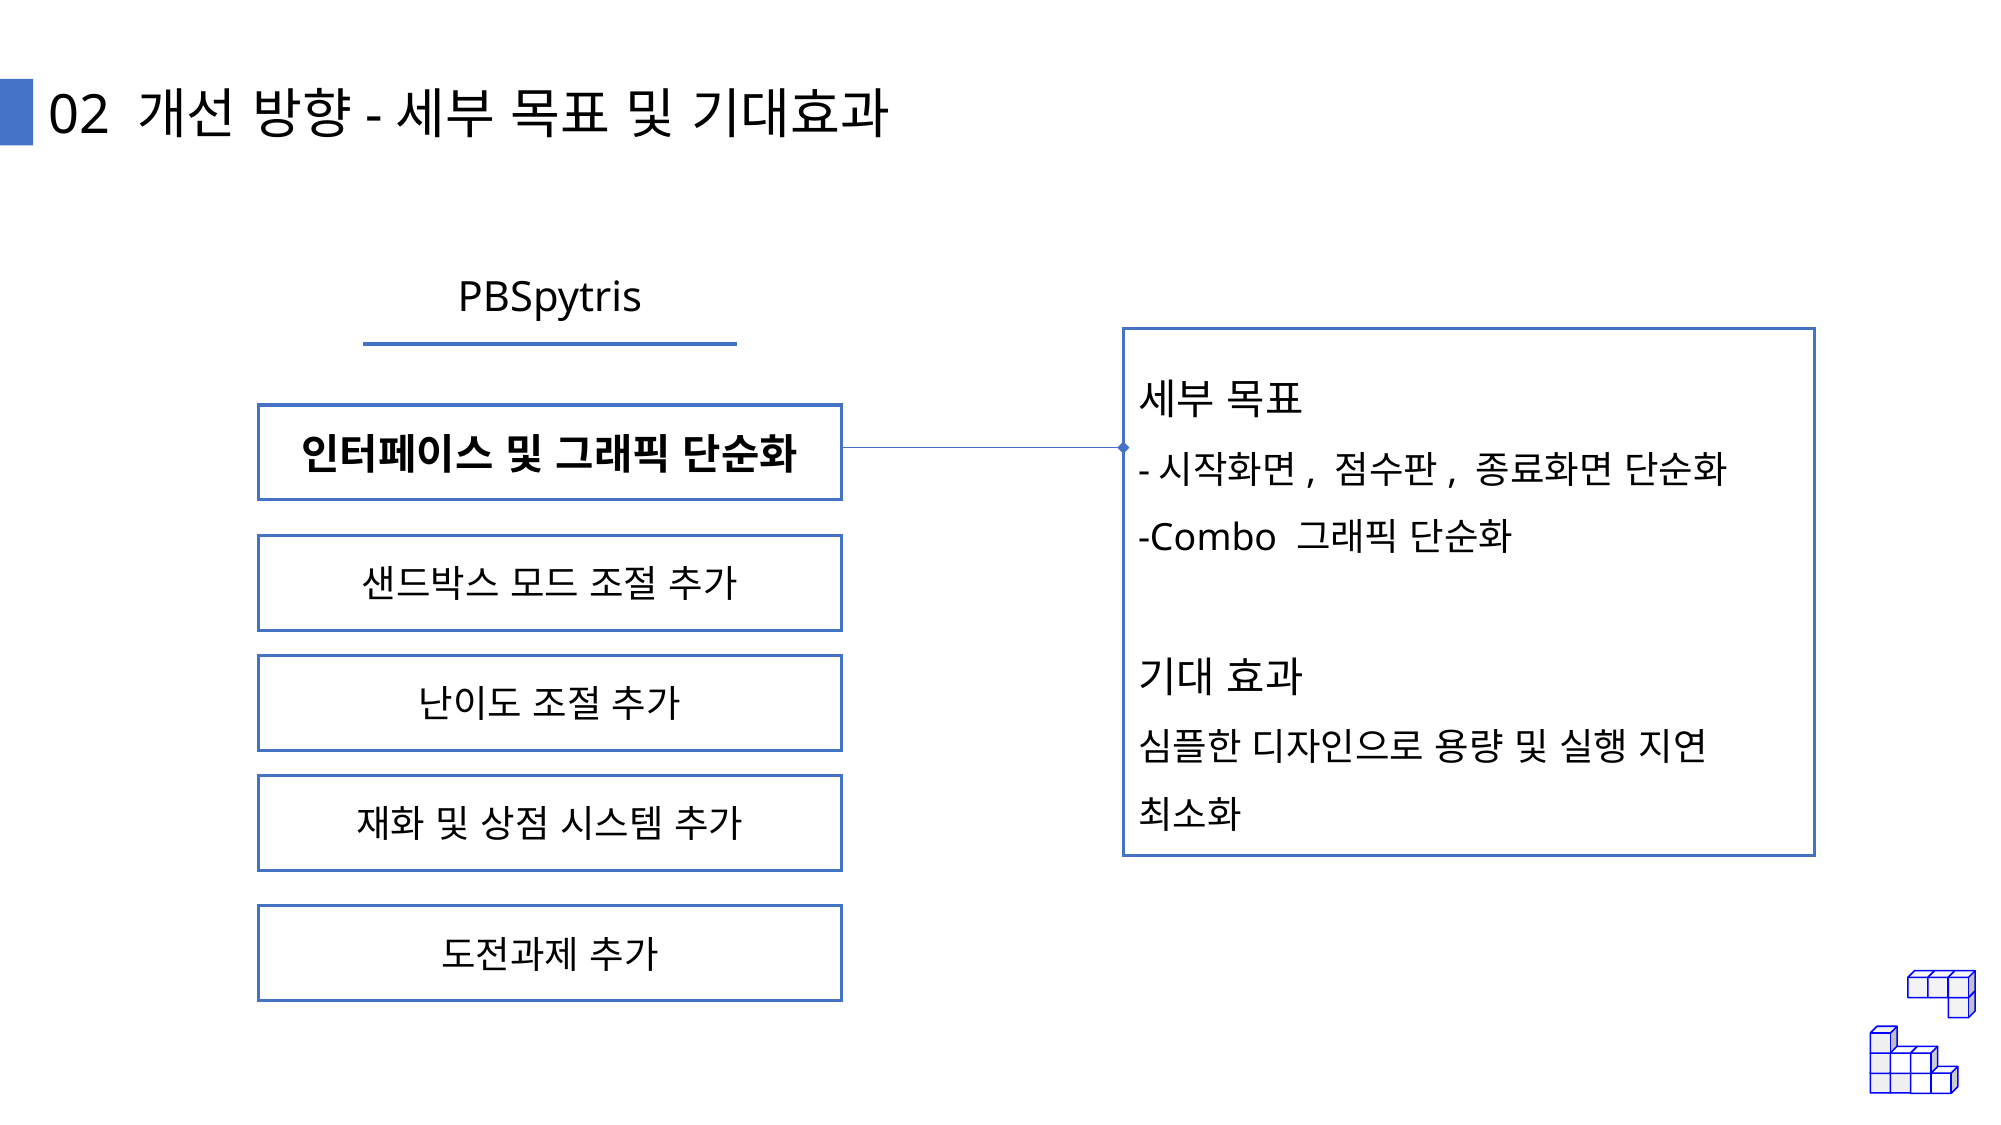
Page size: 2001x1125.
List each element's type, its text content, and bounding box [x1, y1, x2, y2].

text_box 샌드박스 모드 조절 추가 [258, 534, 842, 631]
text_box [1870, 970, 1976, 1094]
text_box 세부 목표 -시작화면, 점수판, 종료화면 단순화 -Combo 그래픽 단순화 기대 효과 심플한 디자인으로 용량 및 실행 지연 최소화 [1122, 327, 1816, 857]
text_box [0, 78, 33, 146]
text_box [362, 262, 738, 344]
text_box 02 개선 방향-세부 목표 및 기대효과 [33, 71, 1034, 152]
text_box 난이도 조절 추가 [258, 654, 842, 751]
text_box 인터페이스 및 그래픽 단순화 [258, 404, 842, 501]
text_box 재화 및 상점 시스템 추가 [258, 774, 842, 871]
text_box 도전과제 추가 [258, 905, 842, 1002]
